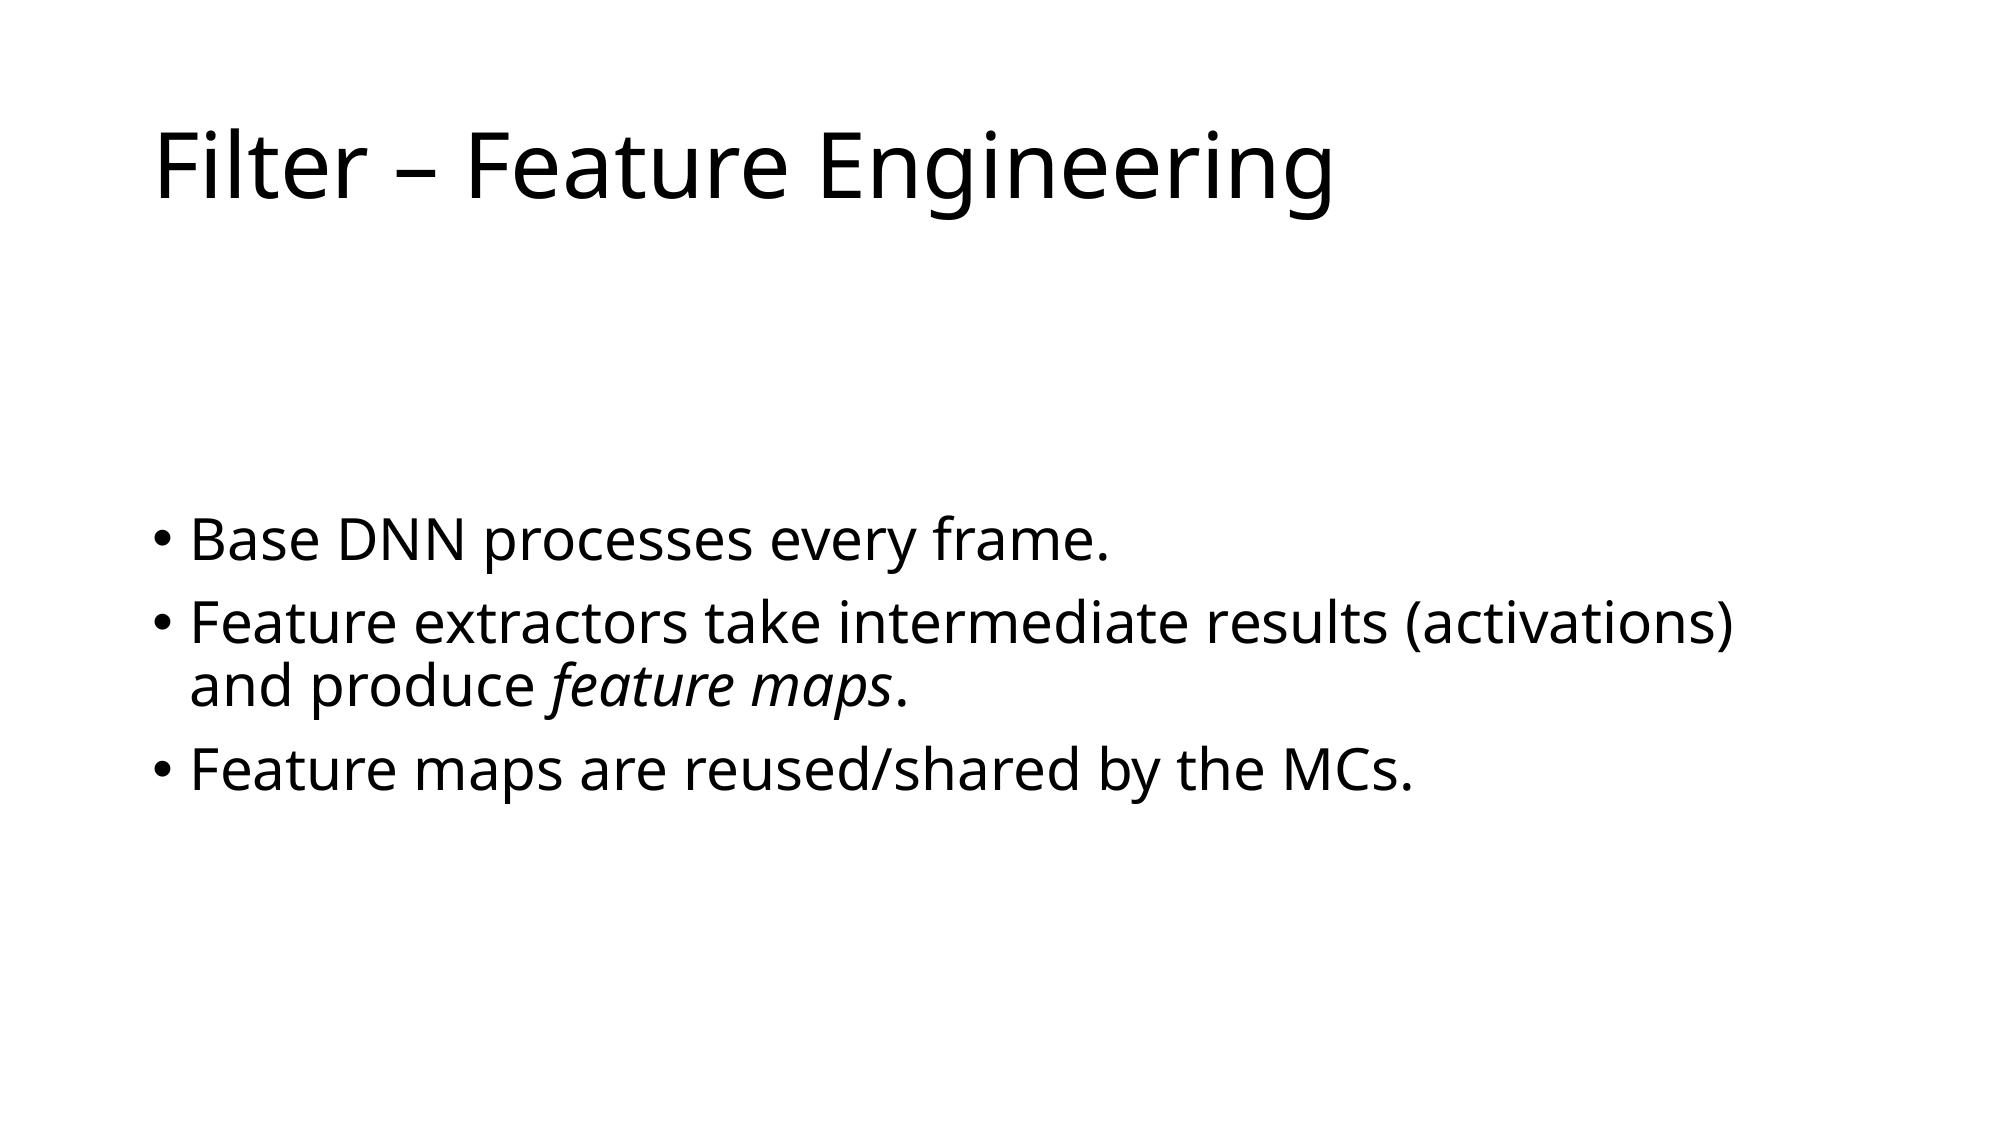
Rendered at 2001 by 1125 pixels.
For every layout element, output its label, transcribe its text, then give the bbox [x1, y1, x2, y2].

title Filter – Feature Engineering [137, 59, 1863, 278]
list Base DNN processes every frame. Feature extractors take intermediate results (activations) and produce feature maps. Feature maps are reused/shared by the MCs. [137, 299, 1863, 1014]
